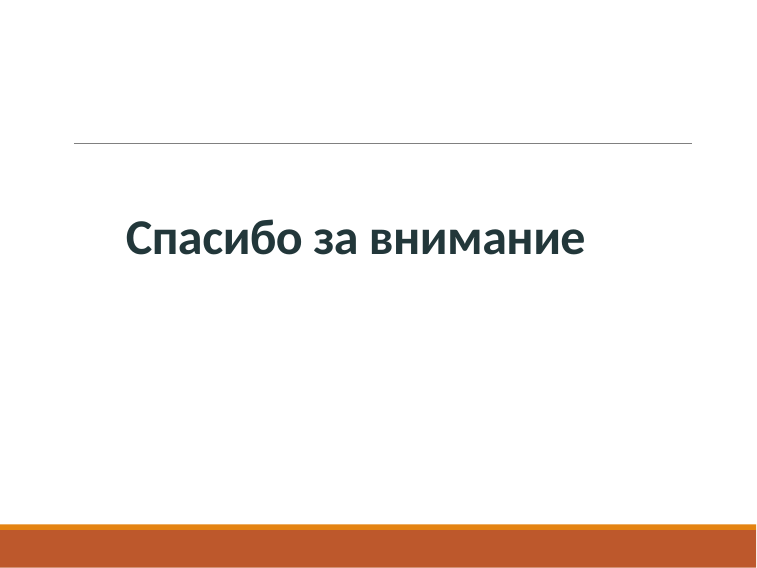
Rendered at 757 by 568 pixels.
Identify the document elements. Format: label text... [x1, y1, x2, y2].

title Спасибо за внимание [125, 204, 679, 265]
